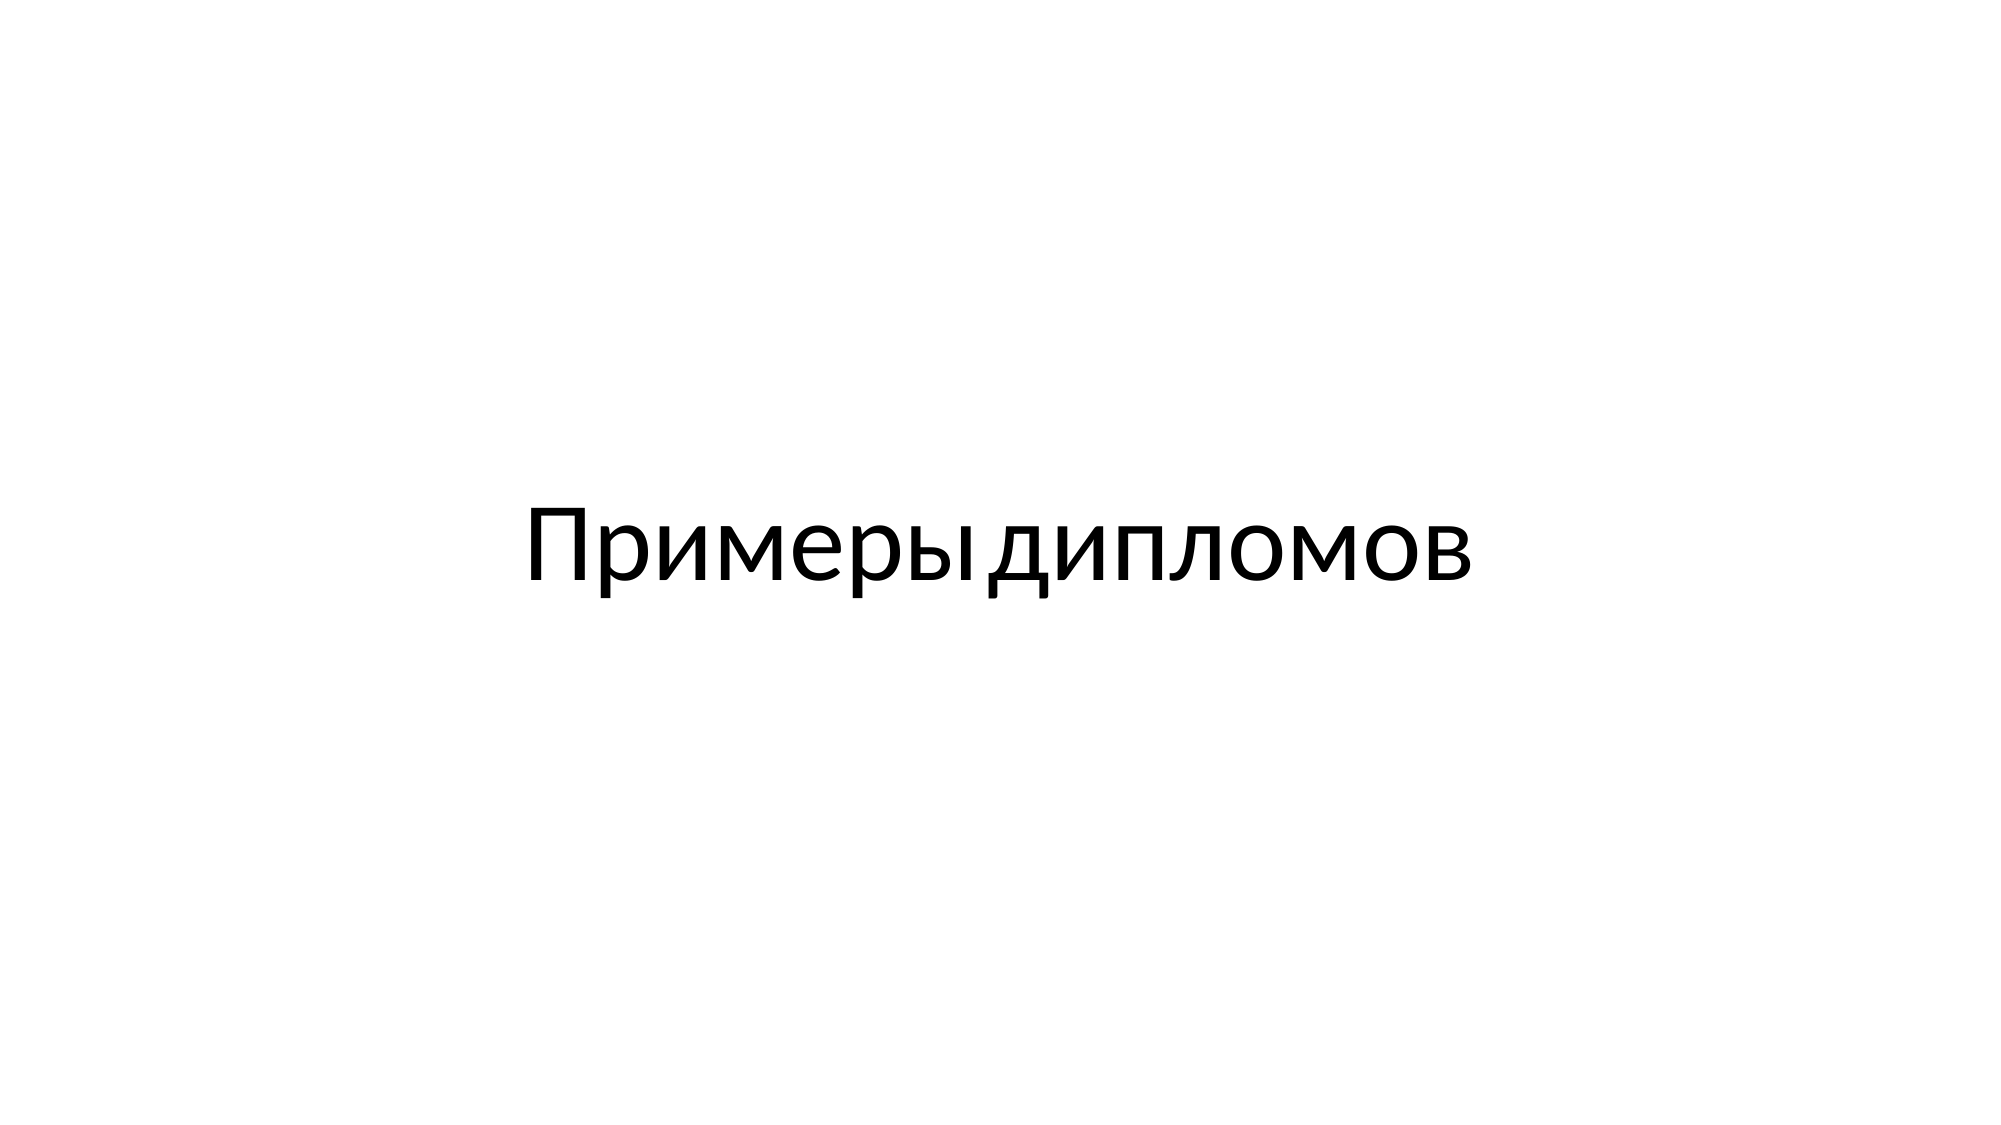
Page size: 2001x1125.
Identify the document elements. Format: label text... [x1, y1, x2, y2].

text_box Примеры дипломов [508, 460, 1491, 610]
